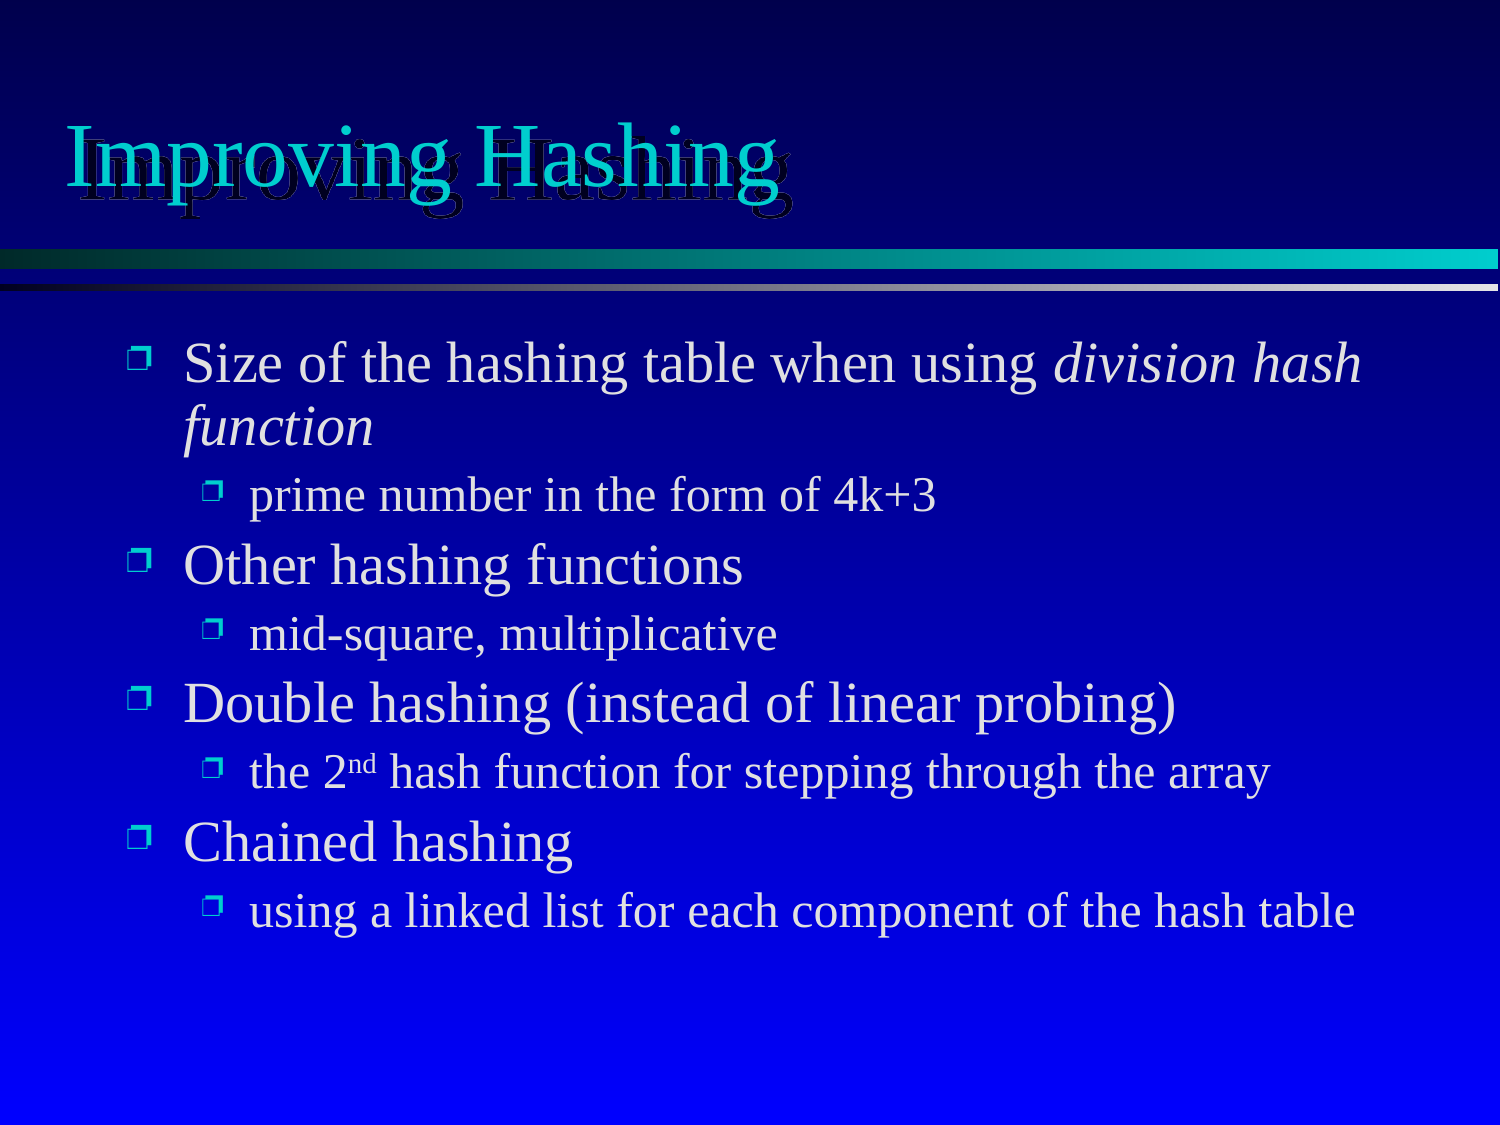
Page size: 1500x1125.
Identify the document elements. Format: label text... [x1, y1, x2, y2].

list Size of the hashing table when using division hash function prime number in the form of 4k+3 Other hashing functions mid-square, multiplicative Double hashing (instead of linear probing) the 2nd hash function for stepping through the array Chained hashing using a linked list for each component of the hash table [111, 324, 1388, 1001]
title Improving Hashing [49, 55, 1326, 245]
